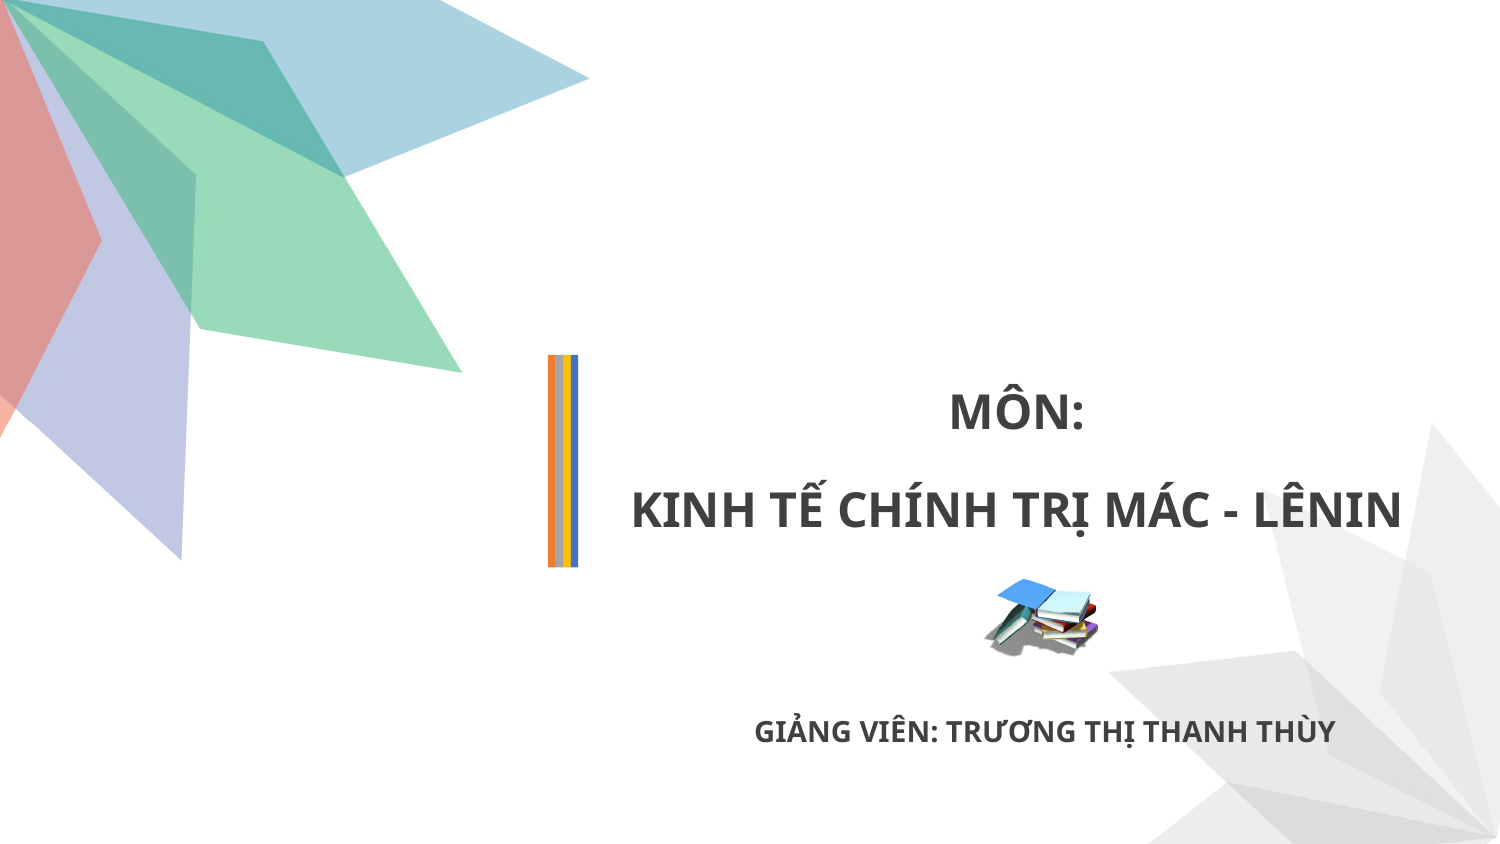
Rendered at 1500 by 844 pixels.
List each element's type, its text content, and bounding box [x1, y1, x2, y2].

picture [0, 0, 1500, 844]
list MÔN: KINH TẾ CHÍNH TRỊ MÁC - LÊNIN [585, 337, 1450, 550]
list GIẢNG VIÊN: TRƯƠNG THỊ THANH THÙY [724, 700, 1367, 763]
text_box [547, 354, 579, 568]
